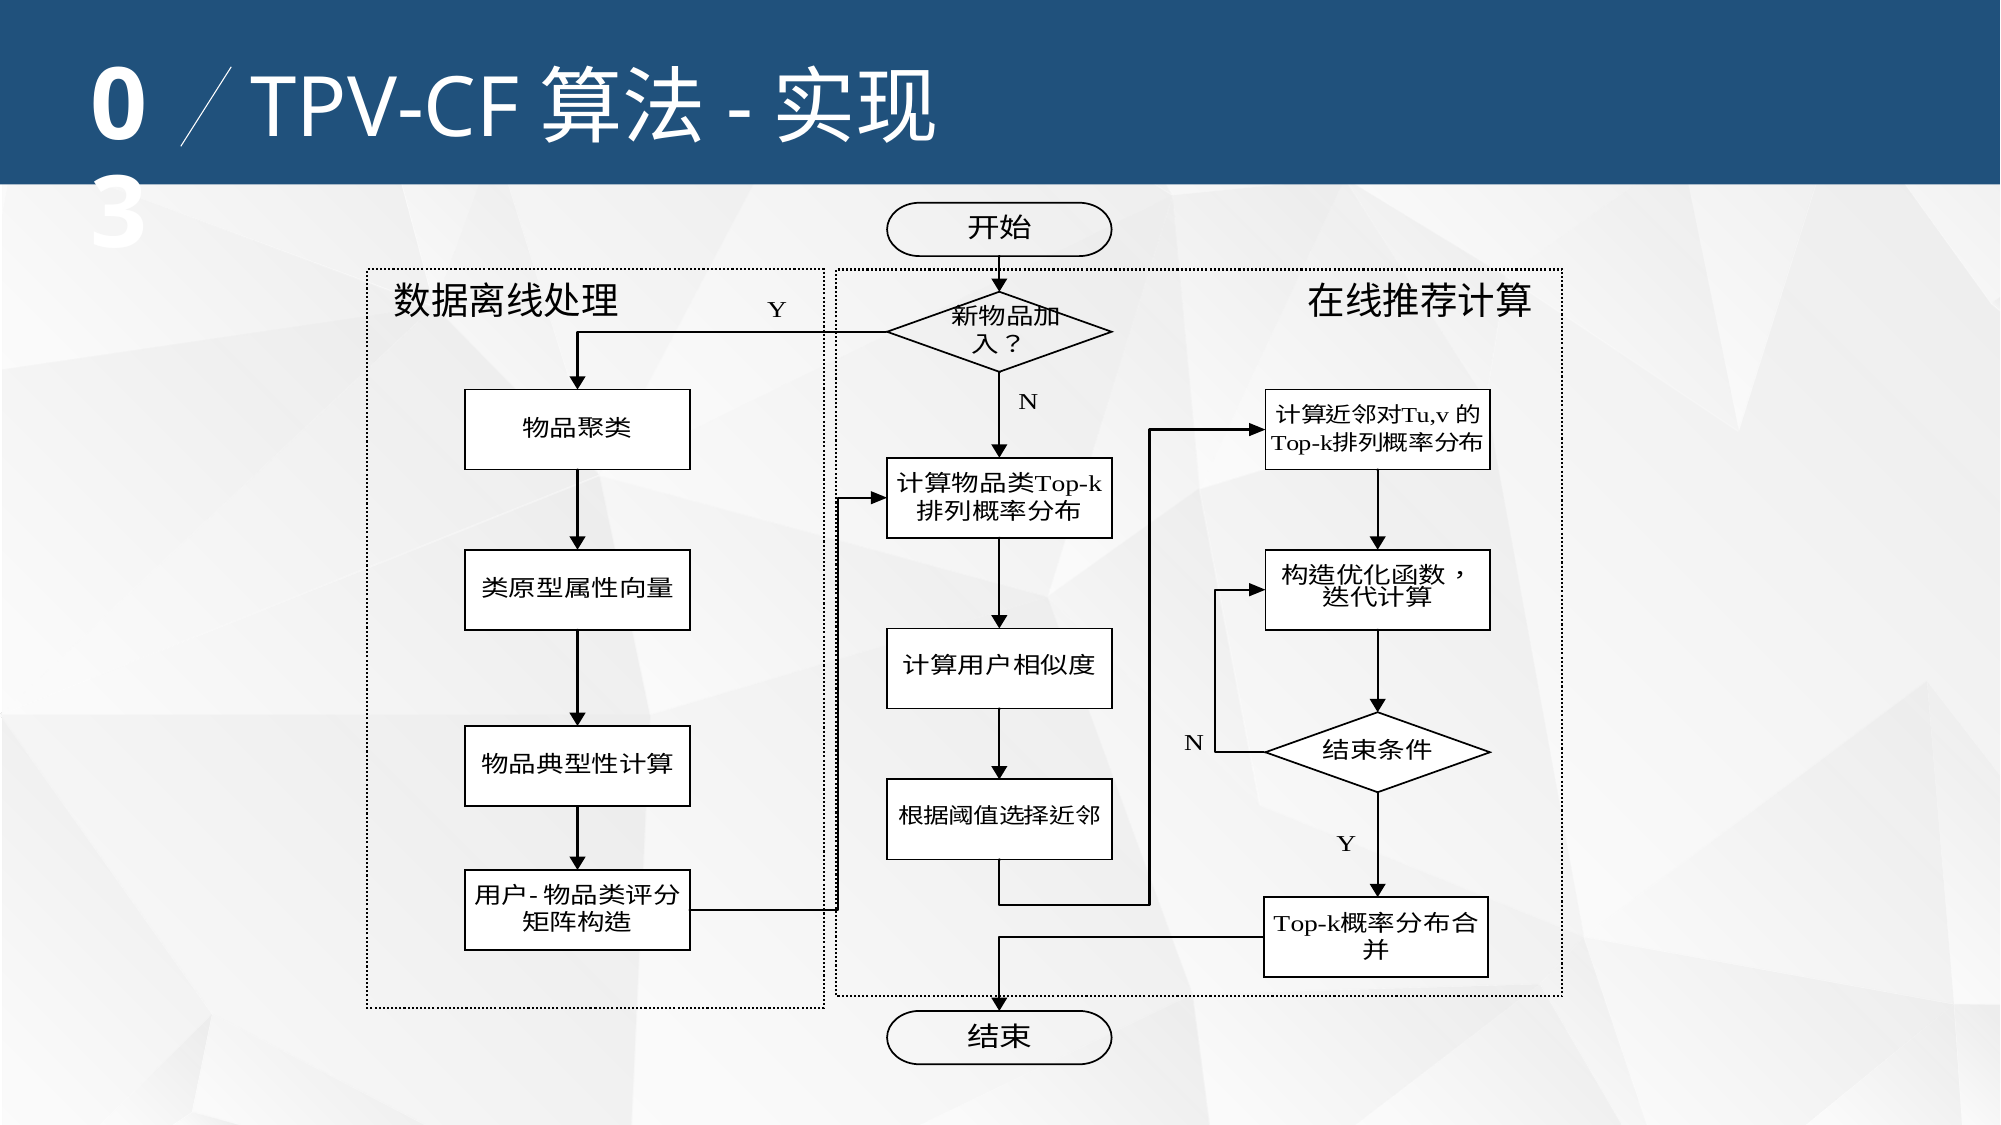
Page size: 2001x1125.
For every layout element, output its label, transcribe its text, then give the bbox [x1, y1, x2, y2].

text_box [460, 199, 1493, 1067]
picture [0, 0, 2001, 1125]
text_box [367, 269, 825, 1008]
list TPV-CF算法-实现 [235, 57, 989, 139]
list 03 [75, 45, 218, 212]
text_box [835, 269, 1563, 996]
